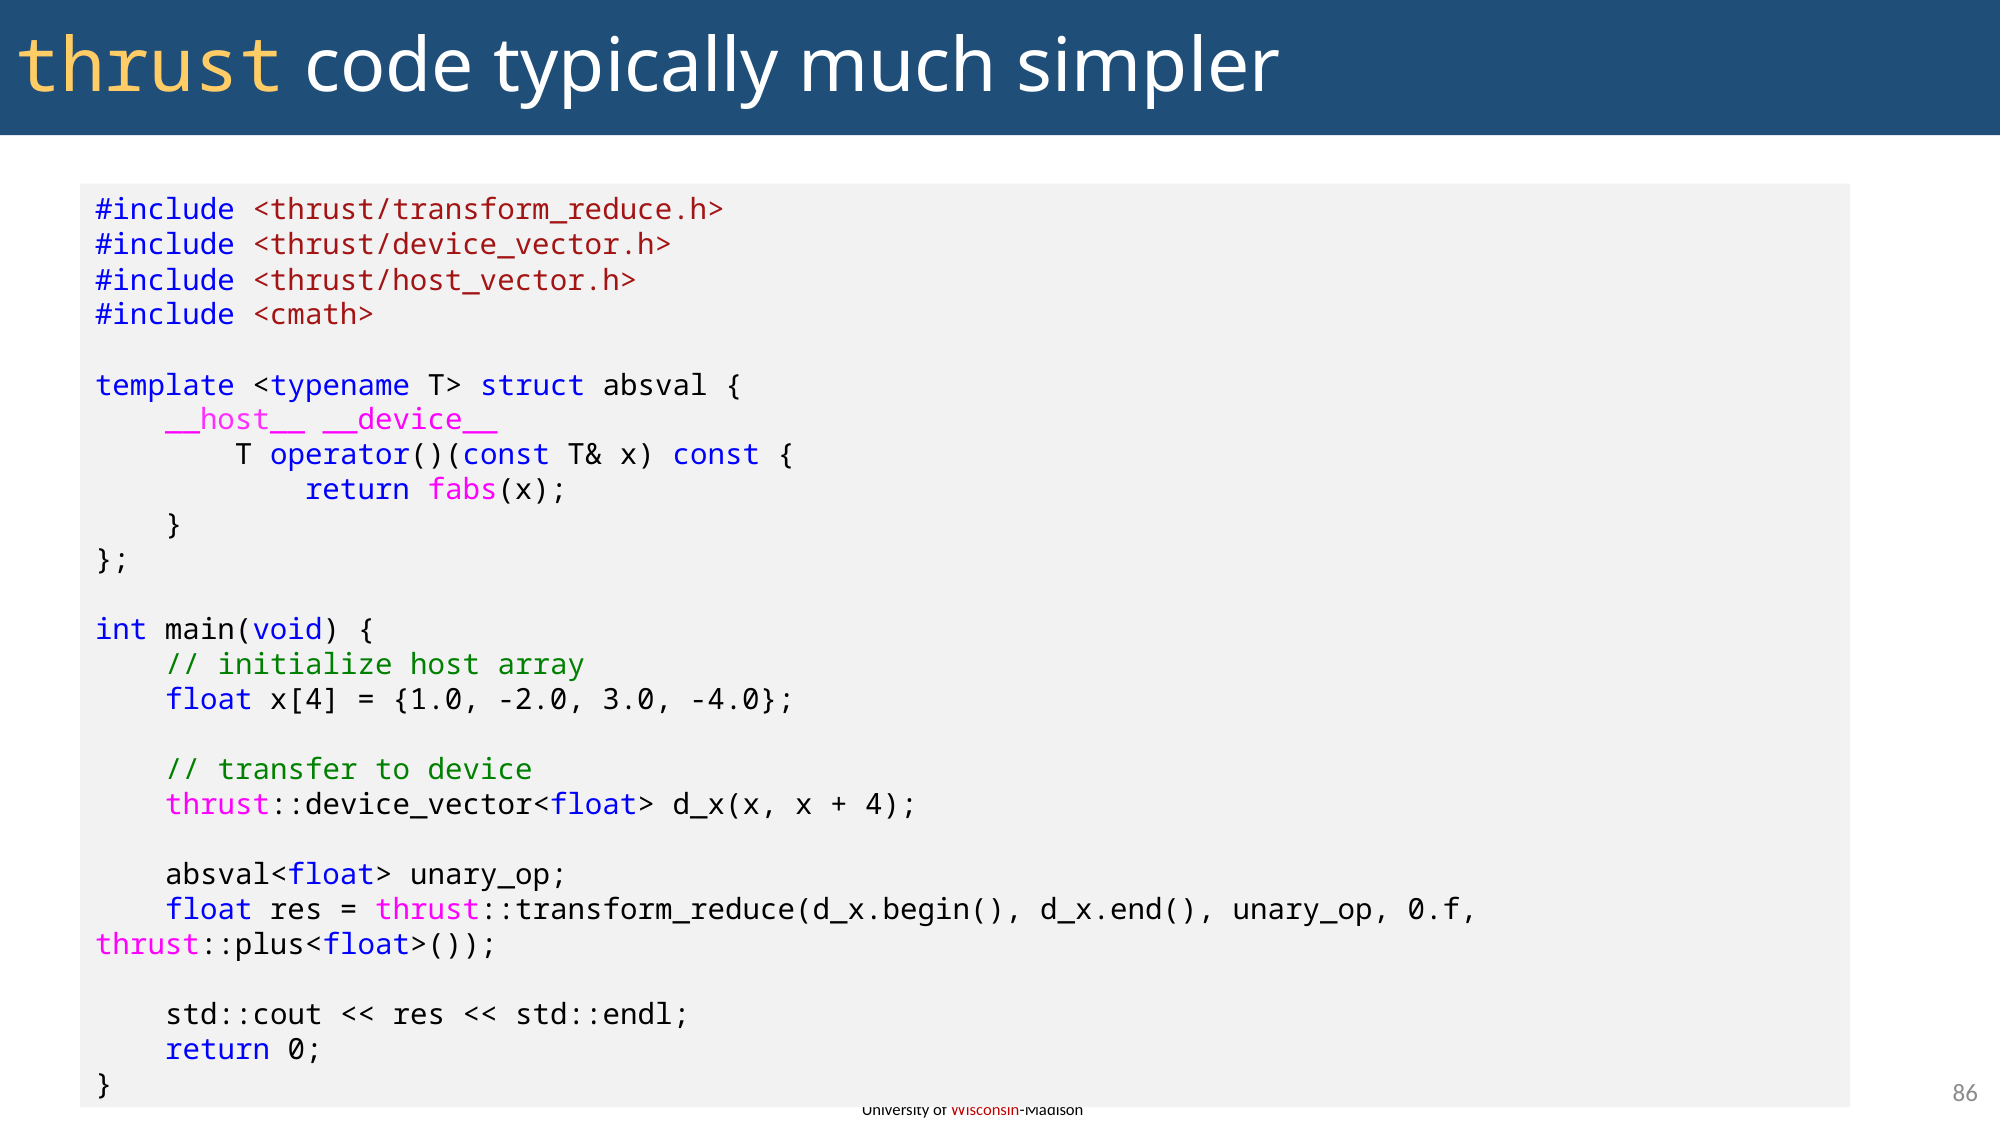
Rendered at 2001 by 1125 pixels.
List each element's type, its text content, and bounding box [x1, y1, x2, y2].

text_box #include <thrust/transform_reduce.h> #include <thrust/device_vector.h> #include <thrust/host_vector.h> #include <cmath> template <typename T> struct absval { __host__ __device__ T operator()(const T& x) const { return fabs(x); } }; int main(void) { // initialize host array float x[4] = {1.0, -2.0, 3.0, -4.0}; // transfer to device thrust::device_vector<float> d_x(x, x + 4); absval<float> unary_op; float res = thrust::transform_reduce(d_x.begin(), d_x.end(), unary_op, 0.f, thrust::plus<float>()); std::cout << res << std::endl; return 0; } [80, 183, 1851, 1108]
slide_number 86 [1879, 1069, 1994, 1114]
title thrust code typically much simpler [0, 0, 2000, 136]
